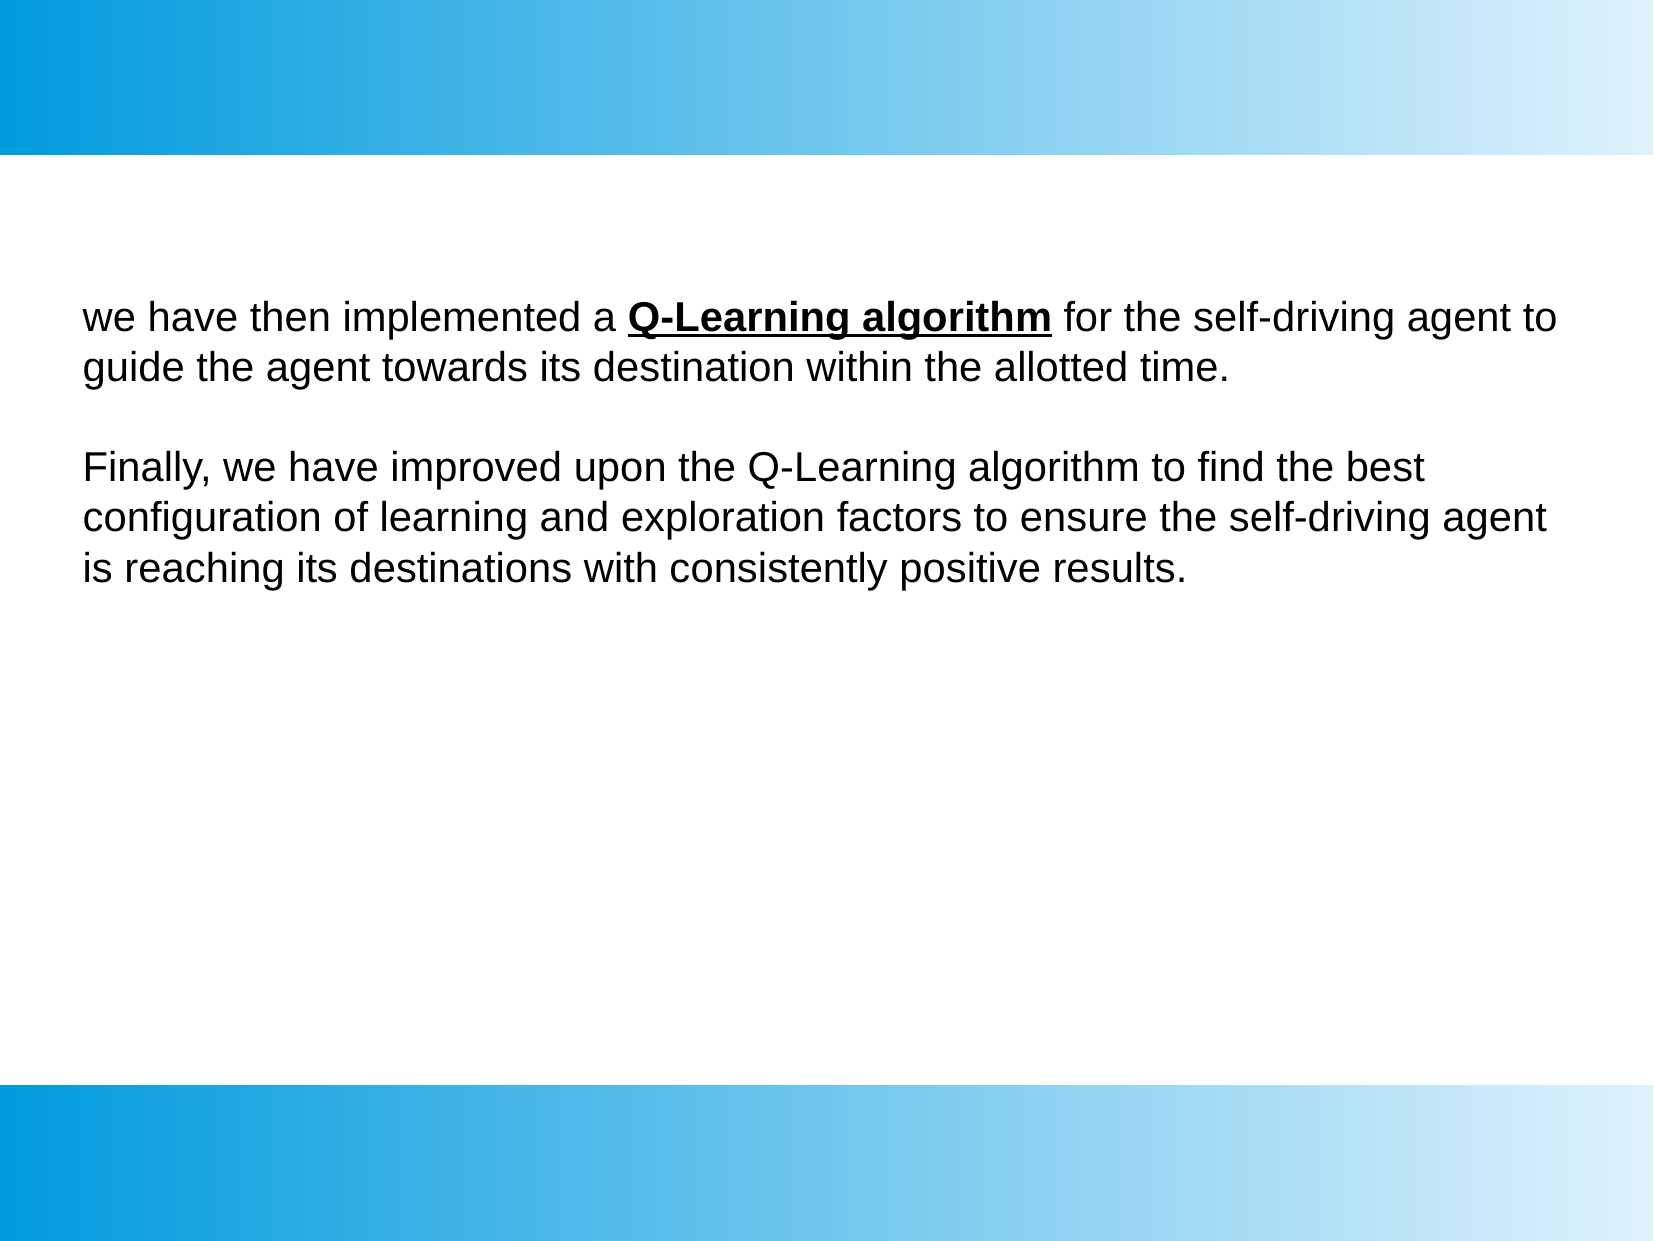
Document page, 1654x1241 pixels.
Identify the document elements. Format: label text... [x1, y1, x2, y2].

list we have then implemented a Q-Learning algorithm for the self-driving agent to guide the agent towards its destination within the allotted time. Finally, we have improved upon the Q-Learning algorithm to find the best configuration of learning and exploration factors to ensure the self-driving agent is reaching its destinations with consistently positive results. [82, 290, 1571, 1010]
